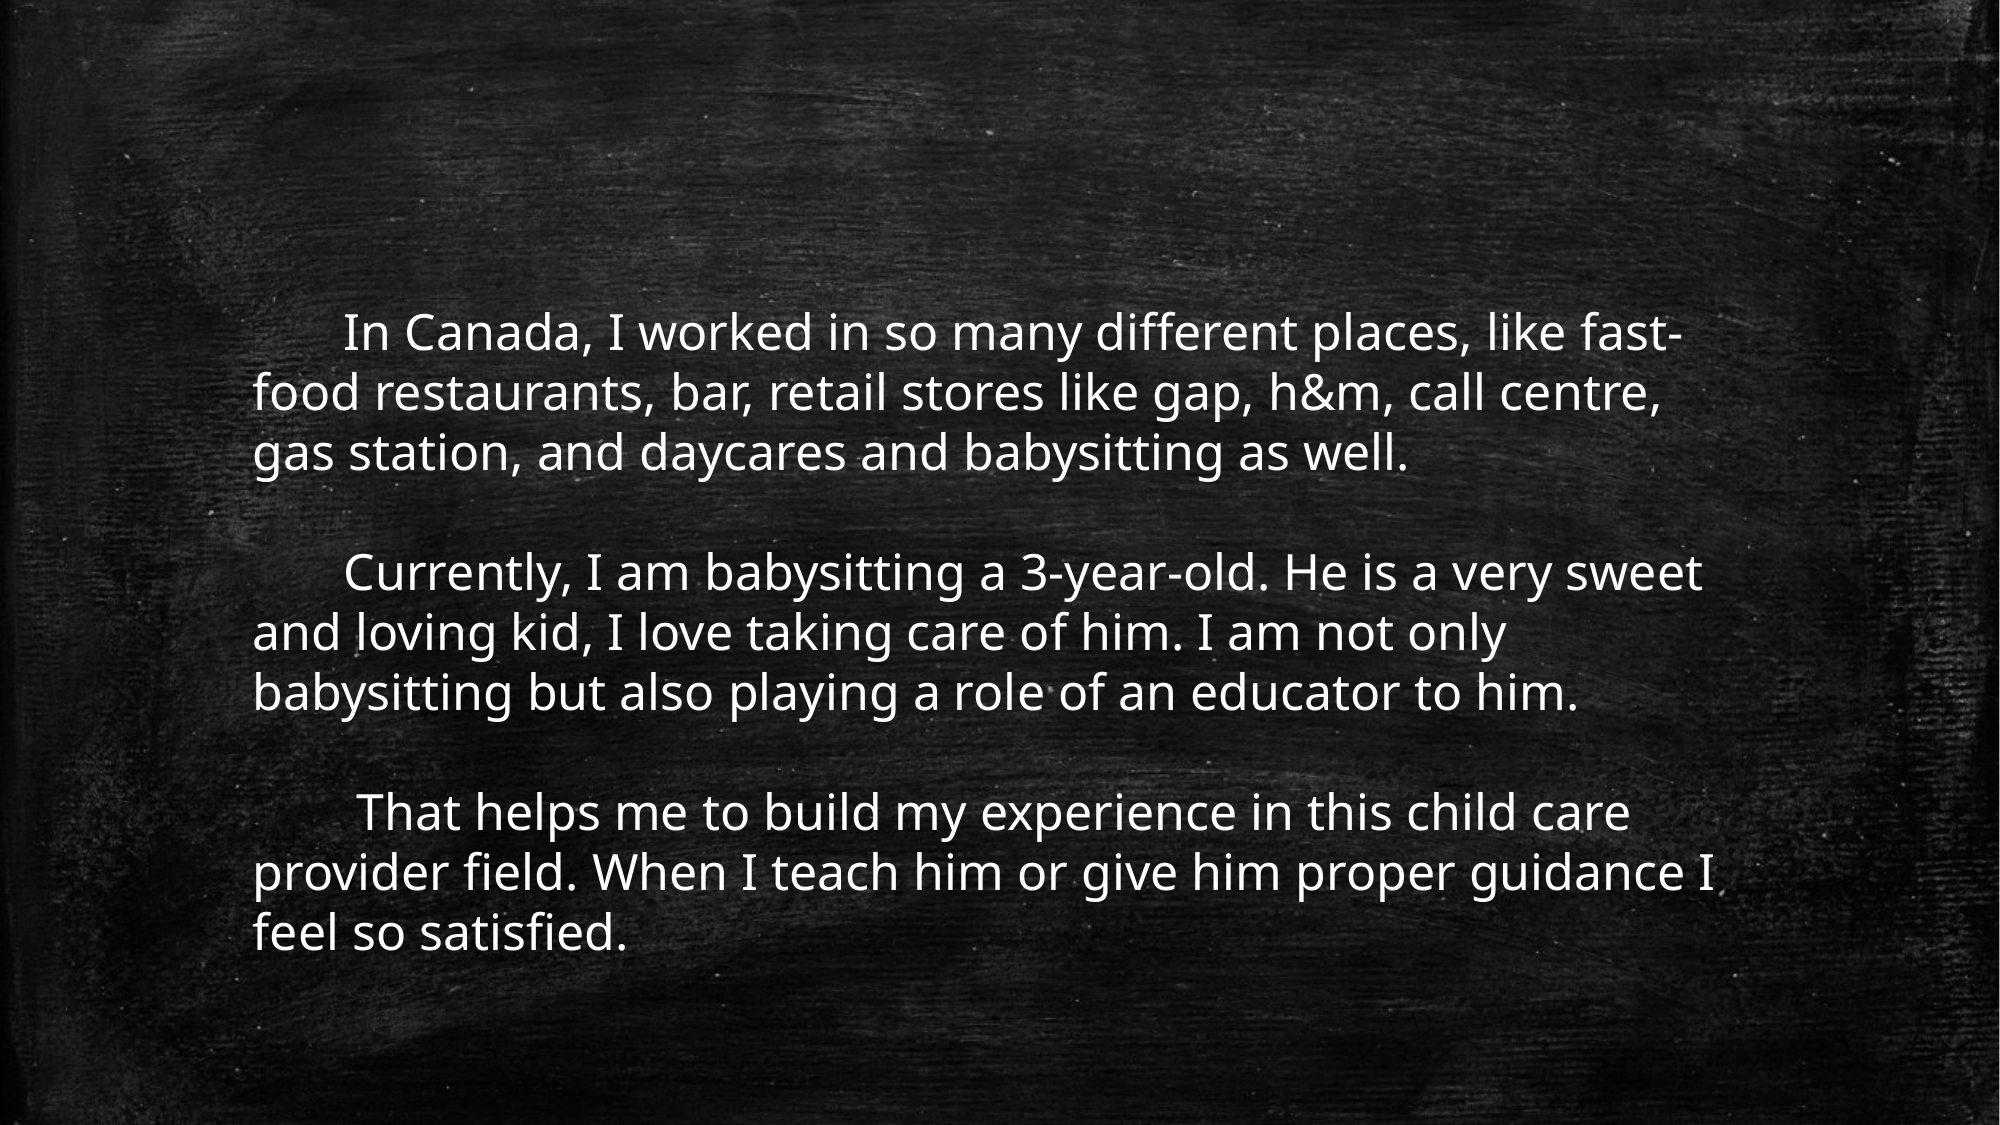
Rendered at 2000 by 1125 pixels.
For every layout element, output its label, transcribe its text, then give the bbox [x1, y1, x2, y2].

text_box In Canada, I worked in so many different places, like fast-food restaurants, bar, retail stores like gap, h&m, call centre, gas station, and daycares and babysitting as well. Currently, I am babysitting a 3-year-old. He is a very sweet and loving kid, I love taking care of him. I am not only babysitting but also playing a role of an educator to him. That helps me to build my experience in this child care provider field. When I teach him or give him proper guidance I feel so satisfied. [237, 292, 1774, 1088]
